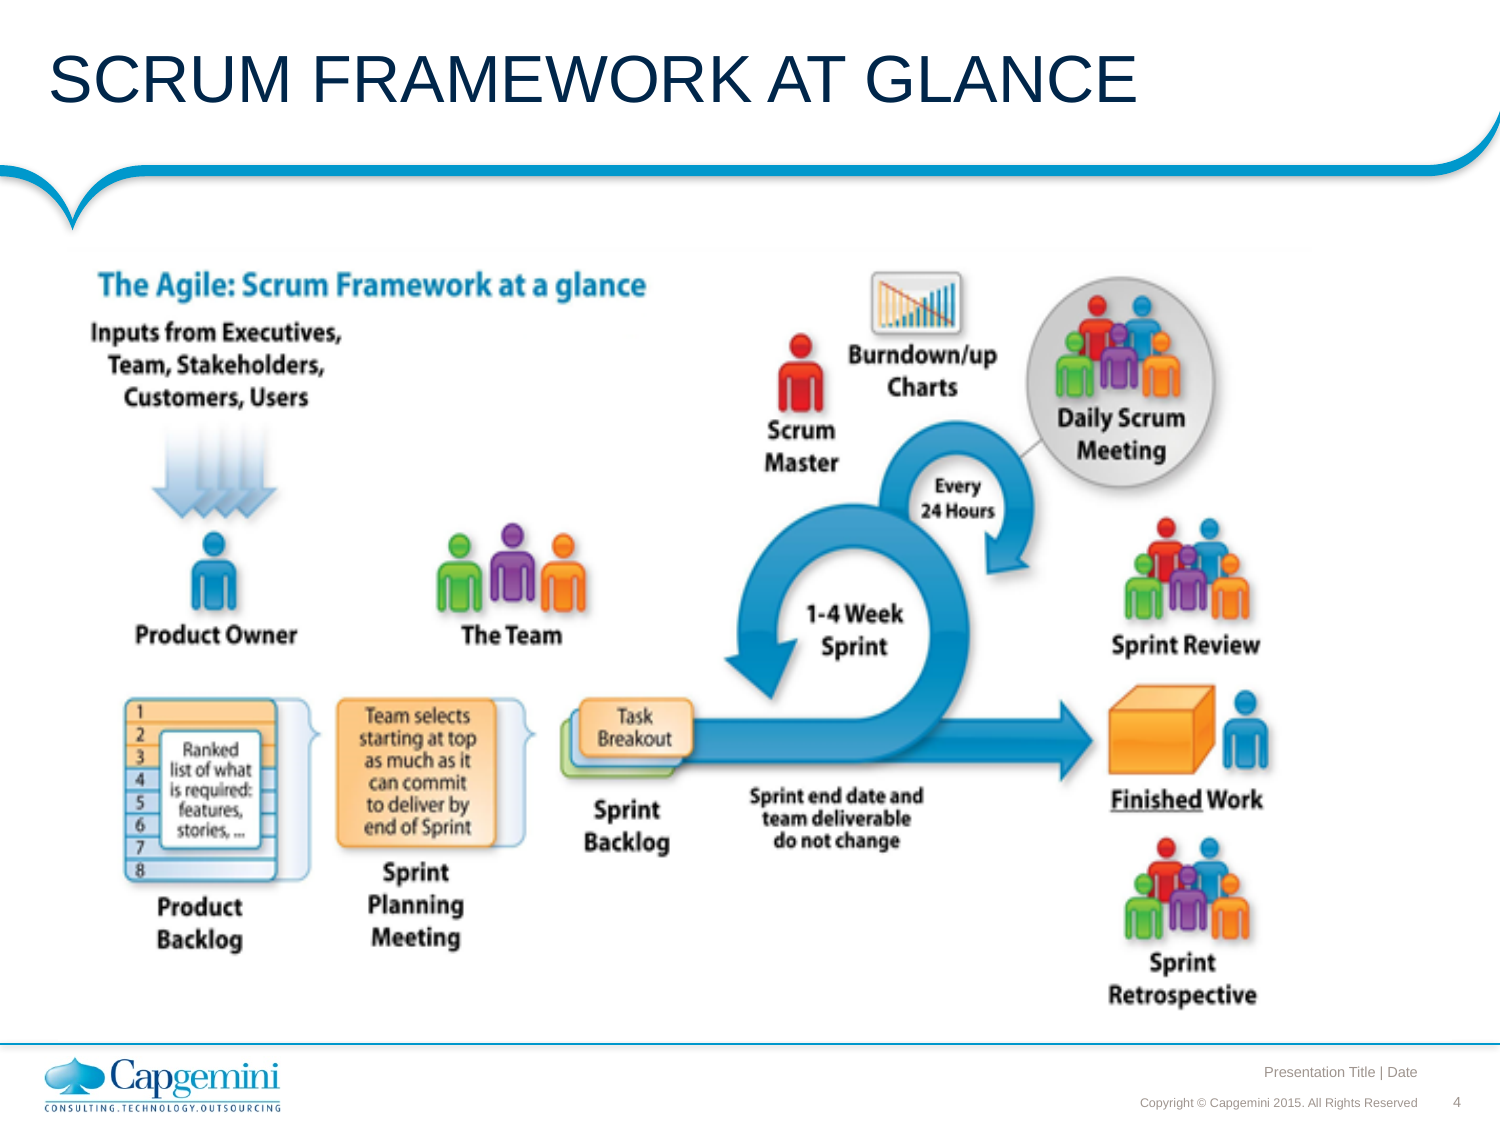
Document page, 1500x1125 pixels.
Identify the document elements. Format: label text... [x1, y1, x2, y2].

title SCRUM FRAMEWORK AT GLANCE [0, 0, 1500, 165]
picture [44, 1056, 281, 1113]
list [58, 237, 1452, 1041]
